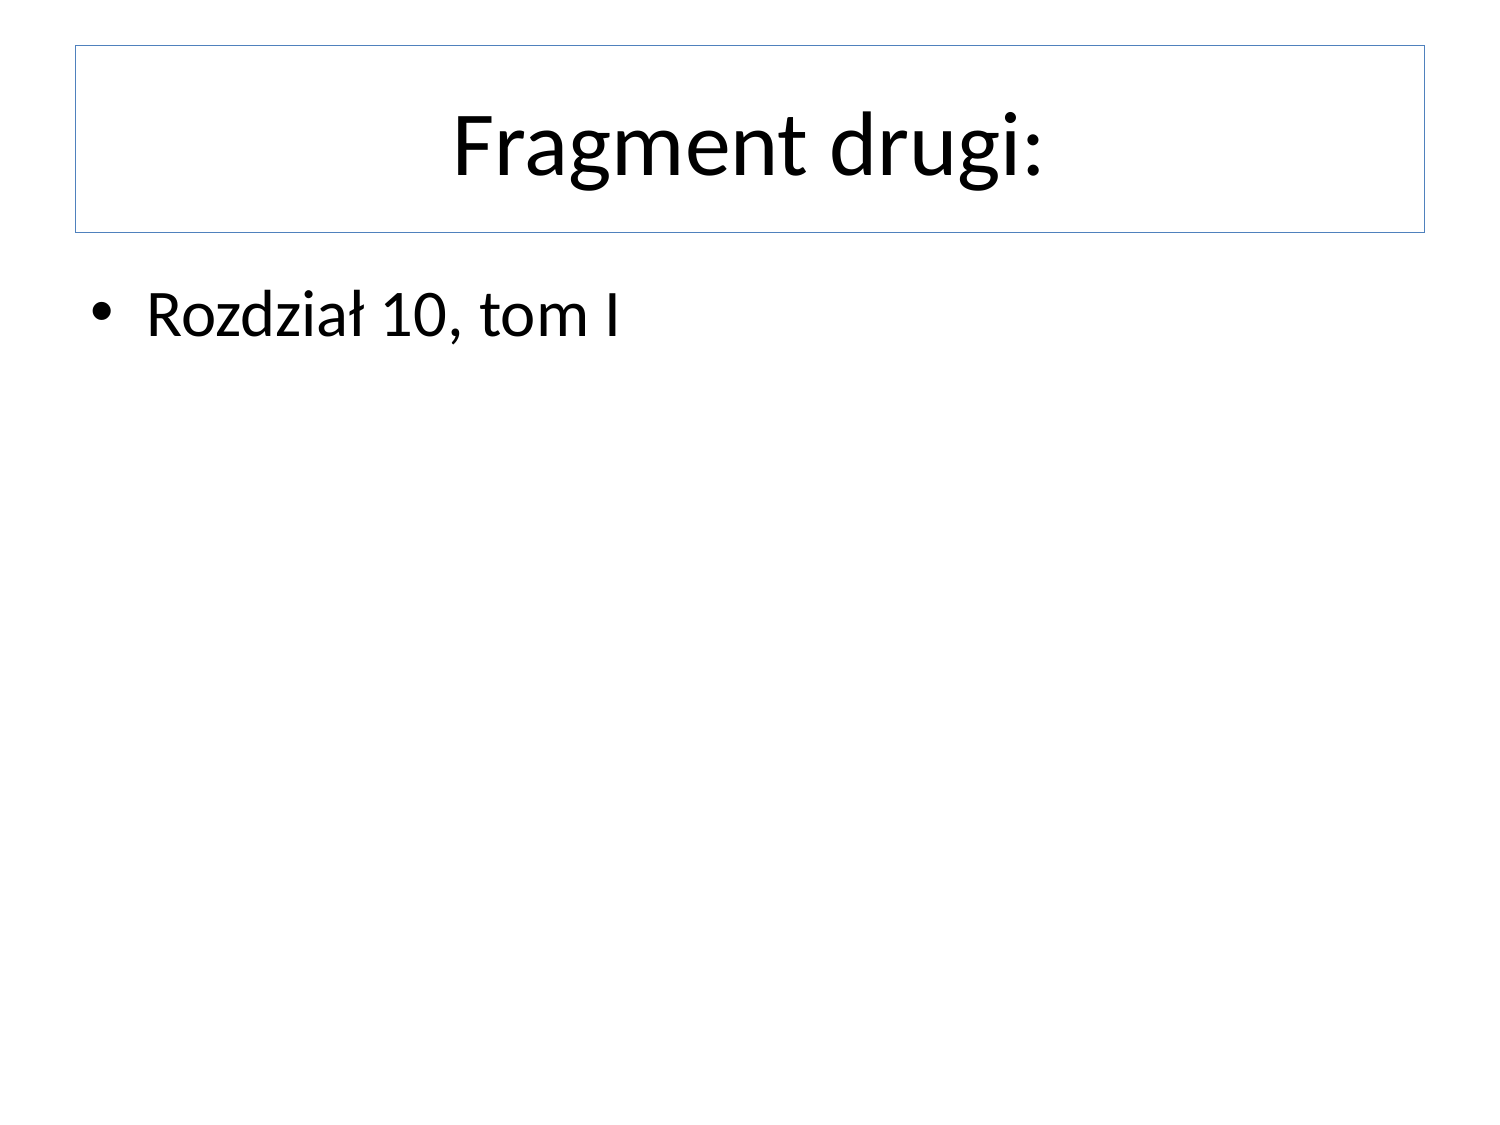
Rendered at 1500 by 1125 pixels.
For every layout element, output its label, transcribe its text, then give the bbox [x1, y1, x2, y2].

list Rozdział 10, tom I [75, 262, 1425, 1005]
title Fragment drugi: [75, 45, 1425, 233]
